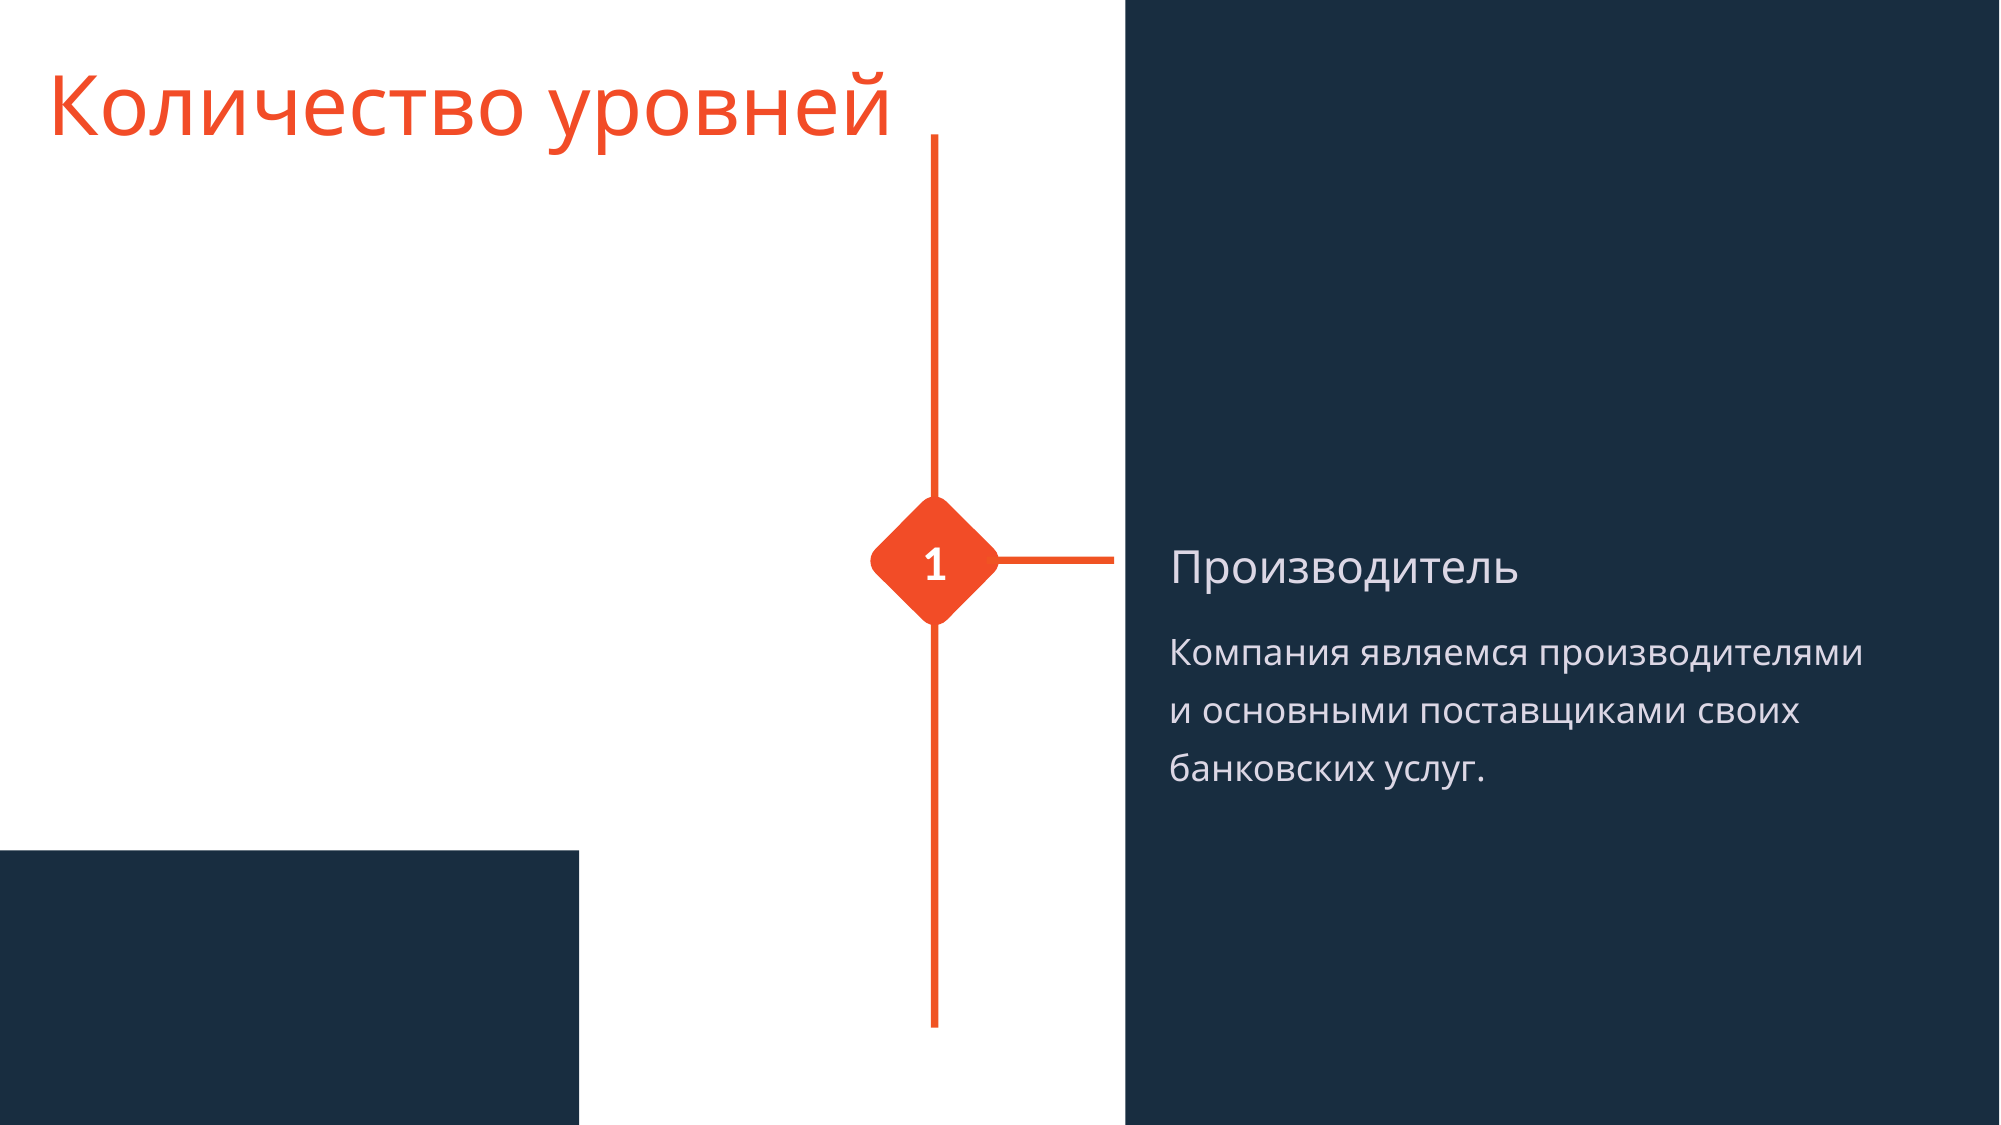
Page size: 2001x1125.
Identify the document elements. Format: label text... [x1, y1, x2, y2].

title Количество уровней [32, 53, 1074, 163]
text_box 1 [906, 522, 962, 598]
text_box [986, 556, 1115, 564]
text_box [930, 626, 939, 1028]
text_box [930, 163, 939, 496]
text_box Производитель [1155, 528, 1529, 585]
text_box [869, 495, 1000, 627]
text_box Компания являемся производителями и основными поставщиками своих банковских услуг. [1154, 606, 1925, 817]
